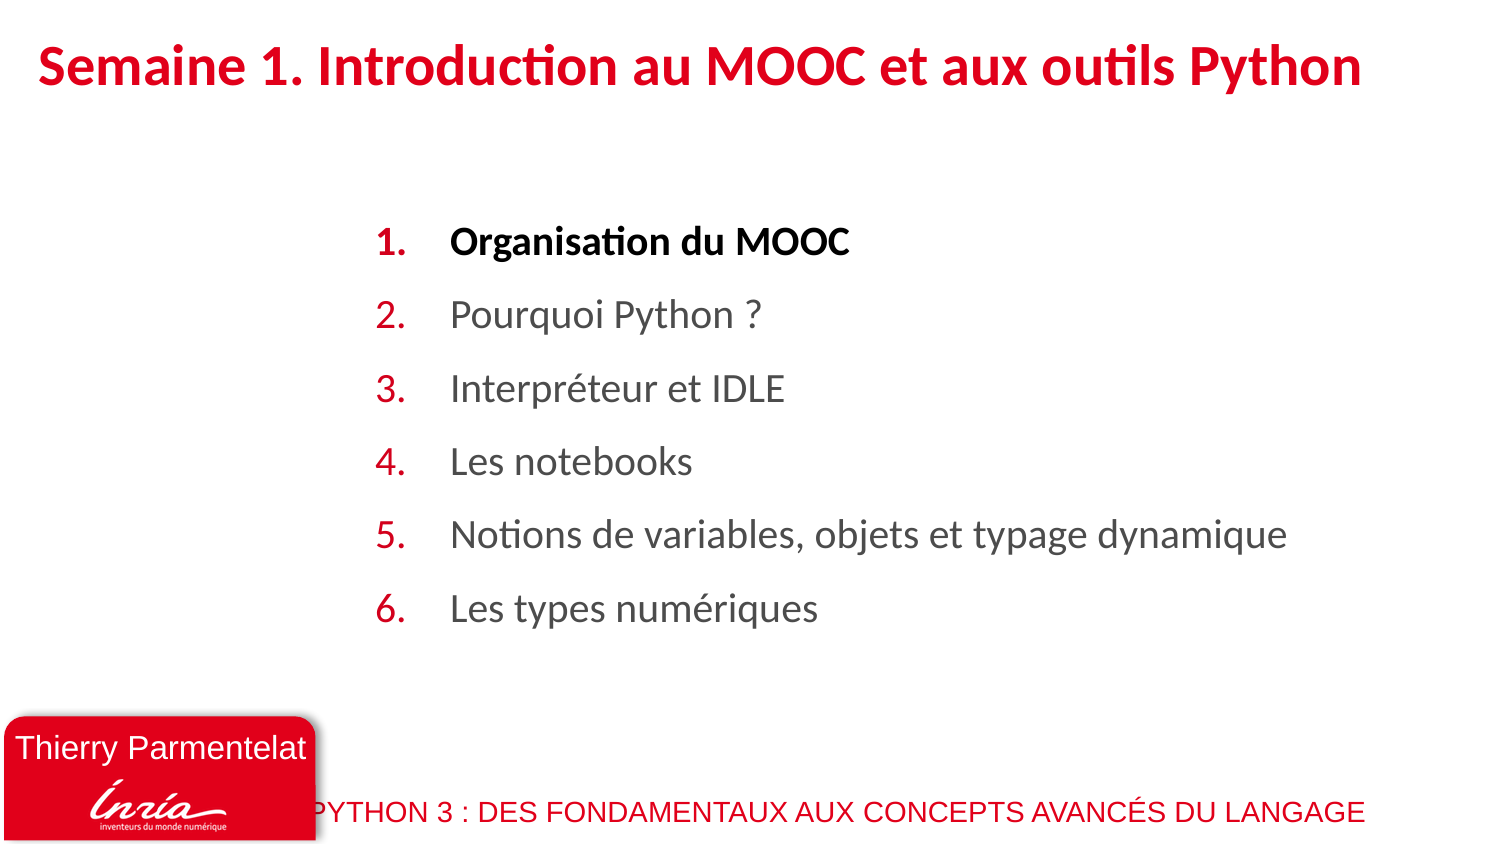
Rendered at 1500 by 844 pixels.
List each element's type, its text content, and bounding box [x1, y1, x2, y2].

picture [84, 773, 232, 838]
text_box [13, 715, 307, 719]
title Semaine 1. Introduction au MOOC et aux outils Python [23, 19, 1399, 118]
text_box [3, 838, 80, 842]
list Python 3 : des fondamentaux aux concepts avancés du langage [324, 785, 1455, 844]
text_box Thierry Parmentelat [0, 719, 482, 838]
list Organisation du MOOC Pourquoi Python ? Interpréteur et IDLE Les notebooks Notions de variables, objets et typage dynamique Les types numériques [360, 191, 1365, 784]
text_box [235, 838, 317, 842]
